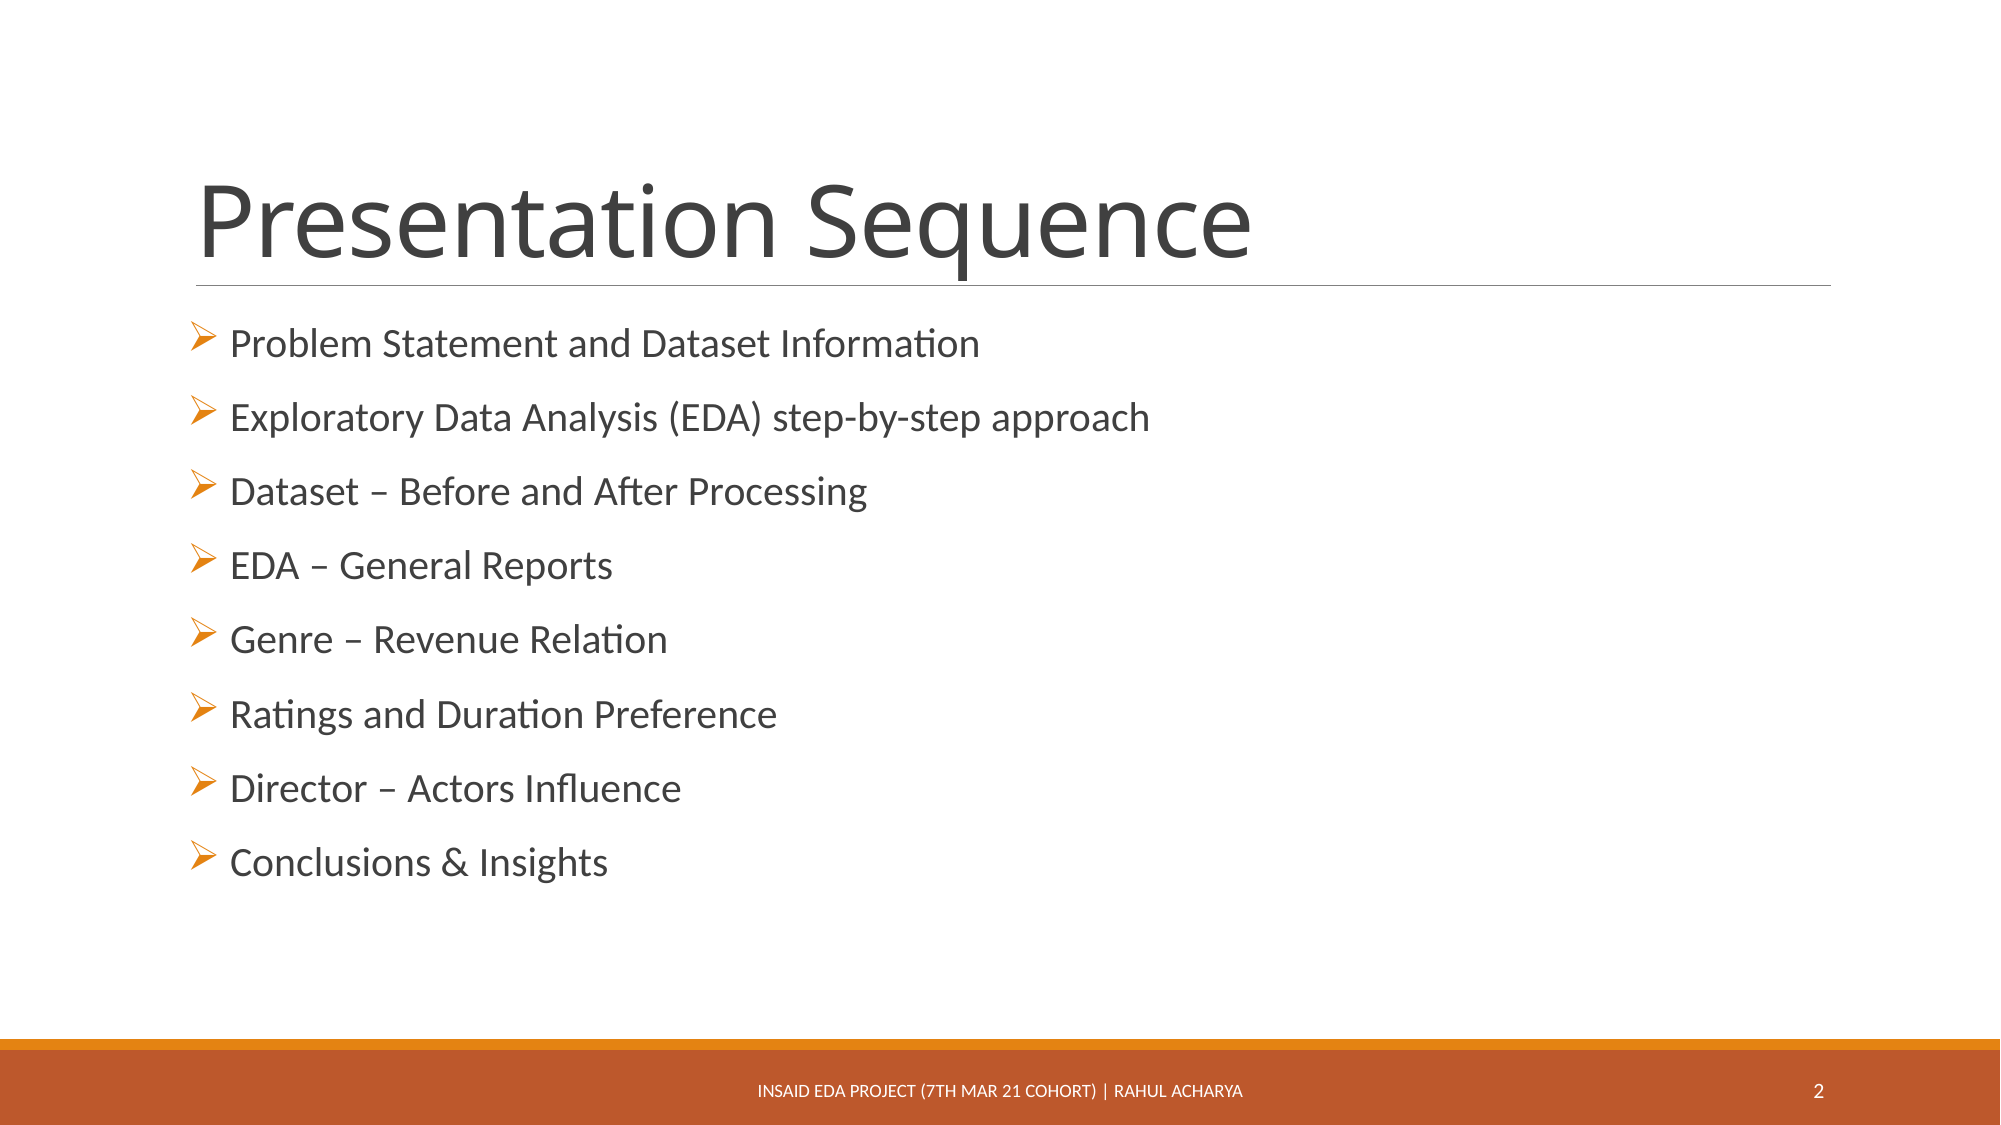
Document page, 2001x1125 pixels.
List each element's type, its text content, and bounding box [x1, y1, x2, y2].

list Problem Statement and Dataset Information Exploratory Data Analysis (EDA) step-by-step approach Dataset – Before and After Processing EDA – General Reports Genre – Revenue Relation Ratings and Duration Preference Director – Actors Influence Conclusions & Insights [187, 313, 1813, 991]
title Presentation Sequence [180, 47, 1830, 285]
footer INSAID EDA Project (7th Mar 21 Cohort) | Rahul Acharya [604, 1059, 1396, 1120]
slide_number 2 [1624, 1059, 1840, 1120]
